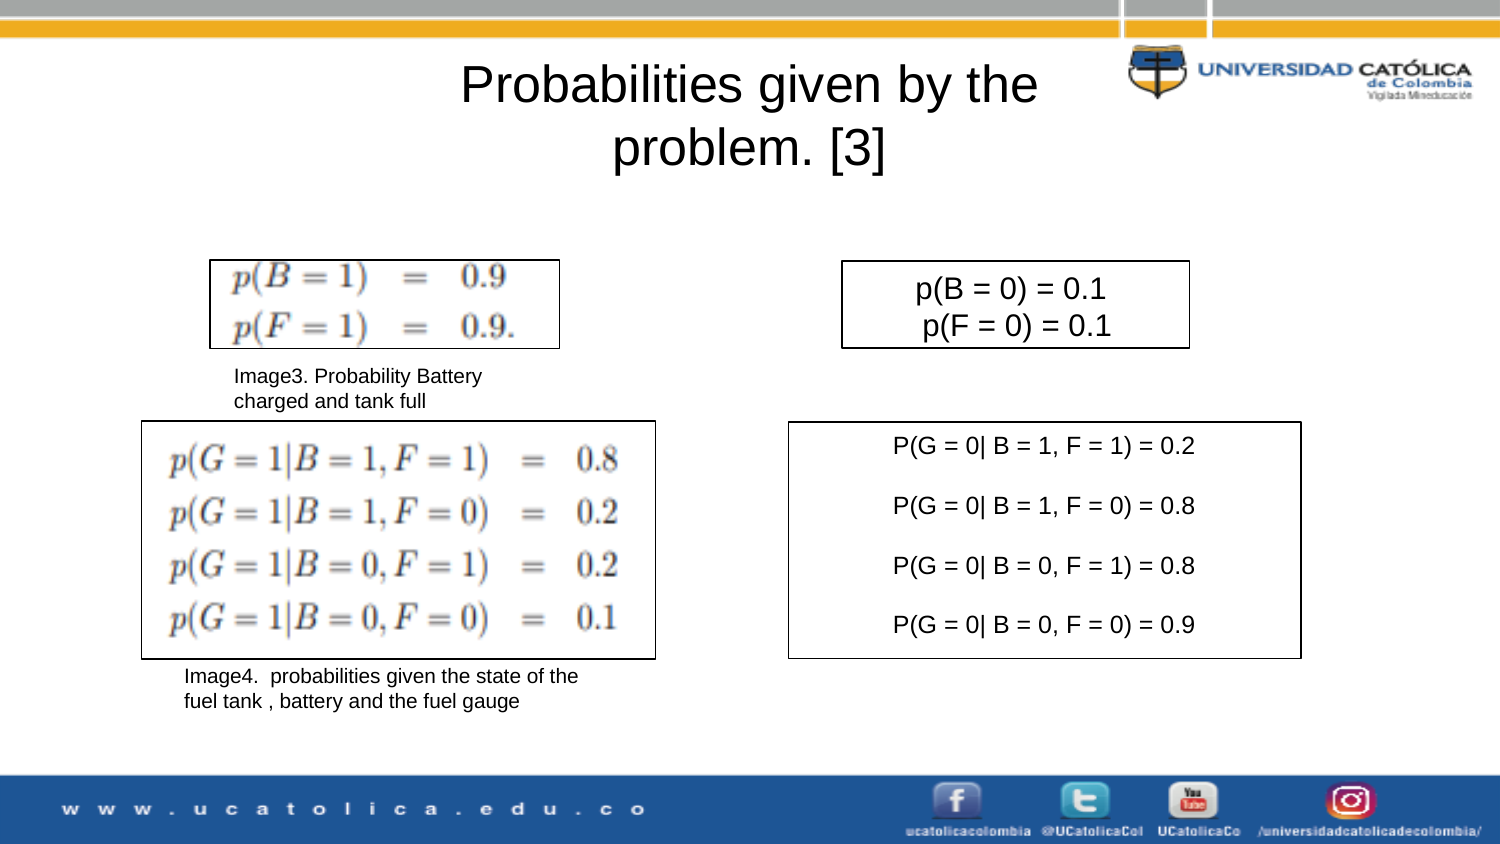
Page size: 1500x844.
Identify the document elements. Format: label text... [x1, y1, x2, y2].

text_box P(G = 0| B = 1, F = 1) = 0.2 P(G = 0| B = 1, F = 0) = 0.8 P(G = 0| B = 0, F = 1) = 0.8 P(G = 0| B = 0, F = 0) = 0.9 [788, 421, 1301, 659]
picture [0, 0, 1500, 844]
text_box Image4. probabilities given the state of the fuel tank , battery and the fuel gauge [169, 668, 601, 699]
text_box p(B = 0) = 0.1 [841, 260, 1190, 348]
text_box Image3. Probability Battery charged and tank full [218, 347, 578, 399]
text_box Probabilities given by the problem. [3] [367, 35, 1133, 153]
text_box p(F = 0) = 0.1 [907, 297, 1142, 348]
